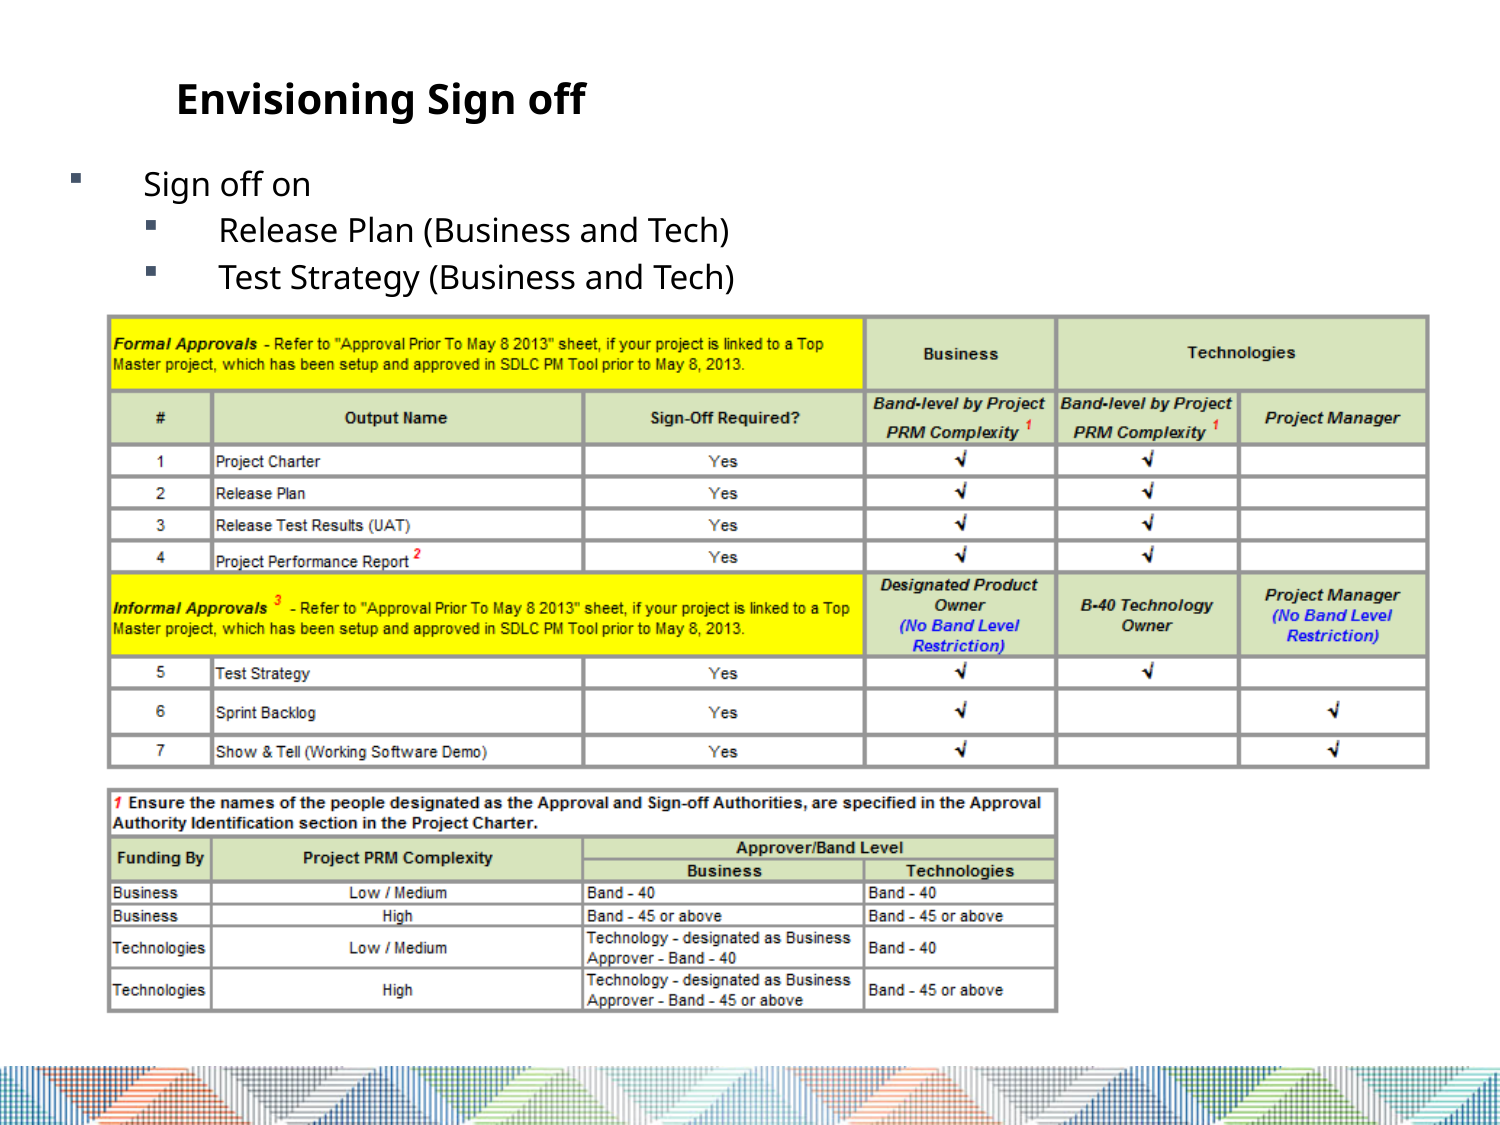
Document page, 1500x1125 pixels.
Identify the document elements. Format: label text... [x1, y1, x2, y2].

text_box Envisioning Sign off [160, 65, 1161, 126]
text_box Sign off on Release Plan (Business and Tech) Test Strategy (Business and Tech) [53, 155, 1451, 325]
picture [0, 1066, 1500, 1125]
picture [97, 309, 1440, 1019]
